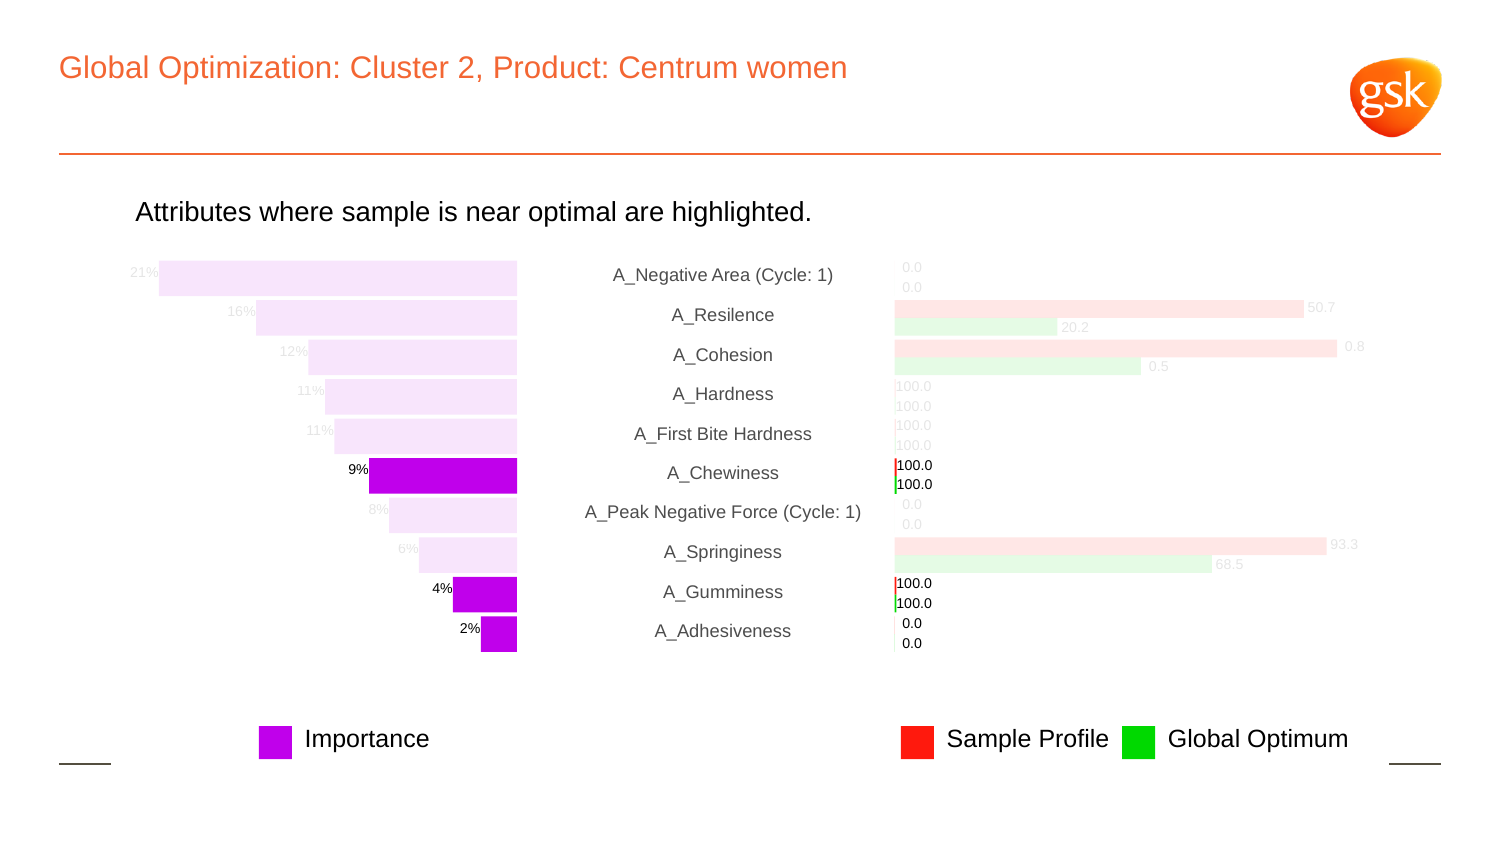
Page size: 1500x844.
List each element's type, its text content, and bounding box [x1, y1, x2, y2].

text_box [112, 194, 1388, 796]
title Global Optimization: Cluster 2, Product: Centrum women [58, 47, 1302, 86]
picture [1333, 38, 1457, 157]
